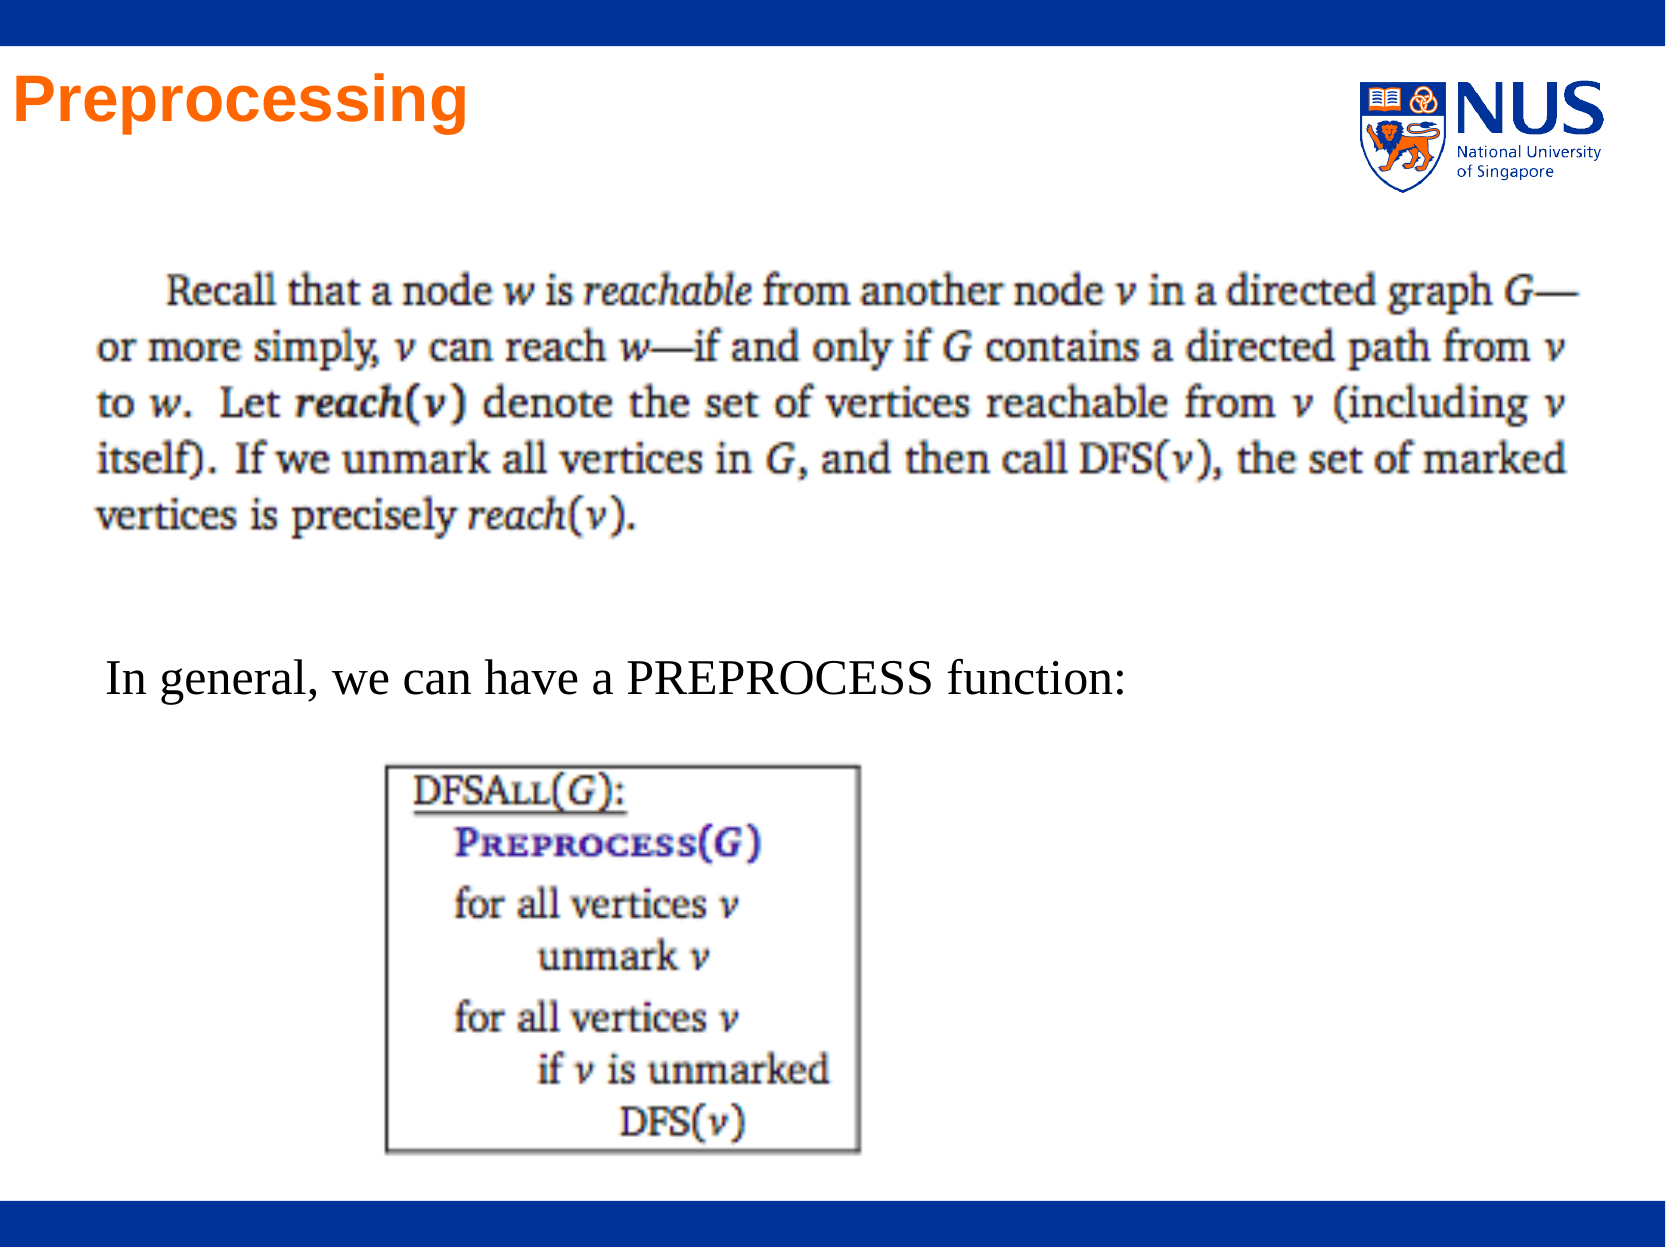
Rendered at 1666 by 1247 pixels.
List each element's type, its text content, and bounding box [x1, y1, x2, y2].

picture [369, 747, 885, 1166]
text_box Preprocessing [0, 48, 1321, 211]
picture [1350, 70, 1615, 201]
text_box In general, we can have a PREPROCESS function: [90, 636, 1221, 712]
picture [44, 247, 1621, 546]
